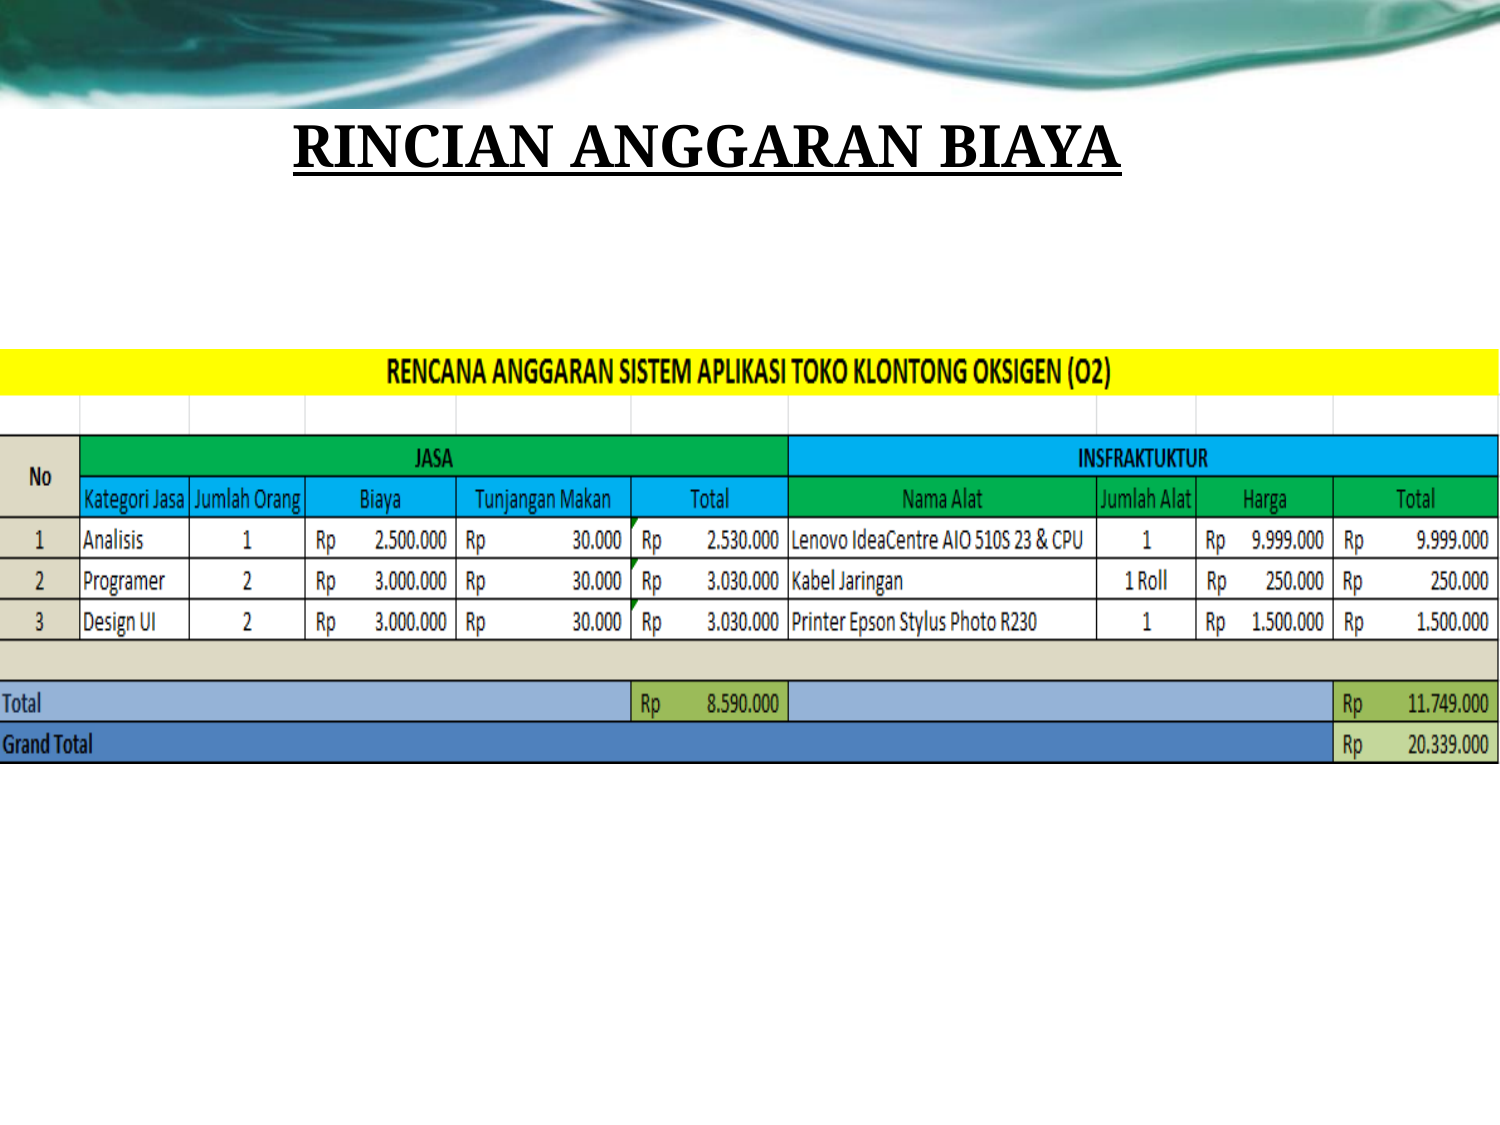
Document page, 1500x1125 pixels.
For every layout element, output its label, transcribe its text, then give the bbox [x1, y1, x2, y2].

picture [0, 349, 1500, 764]
text_box RINCIAN ANGGARAN BIAYA [277, 101, 1500, 252]
picture [0, 1, 1500, 109]
